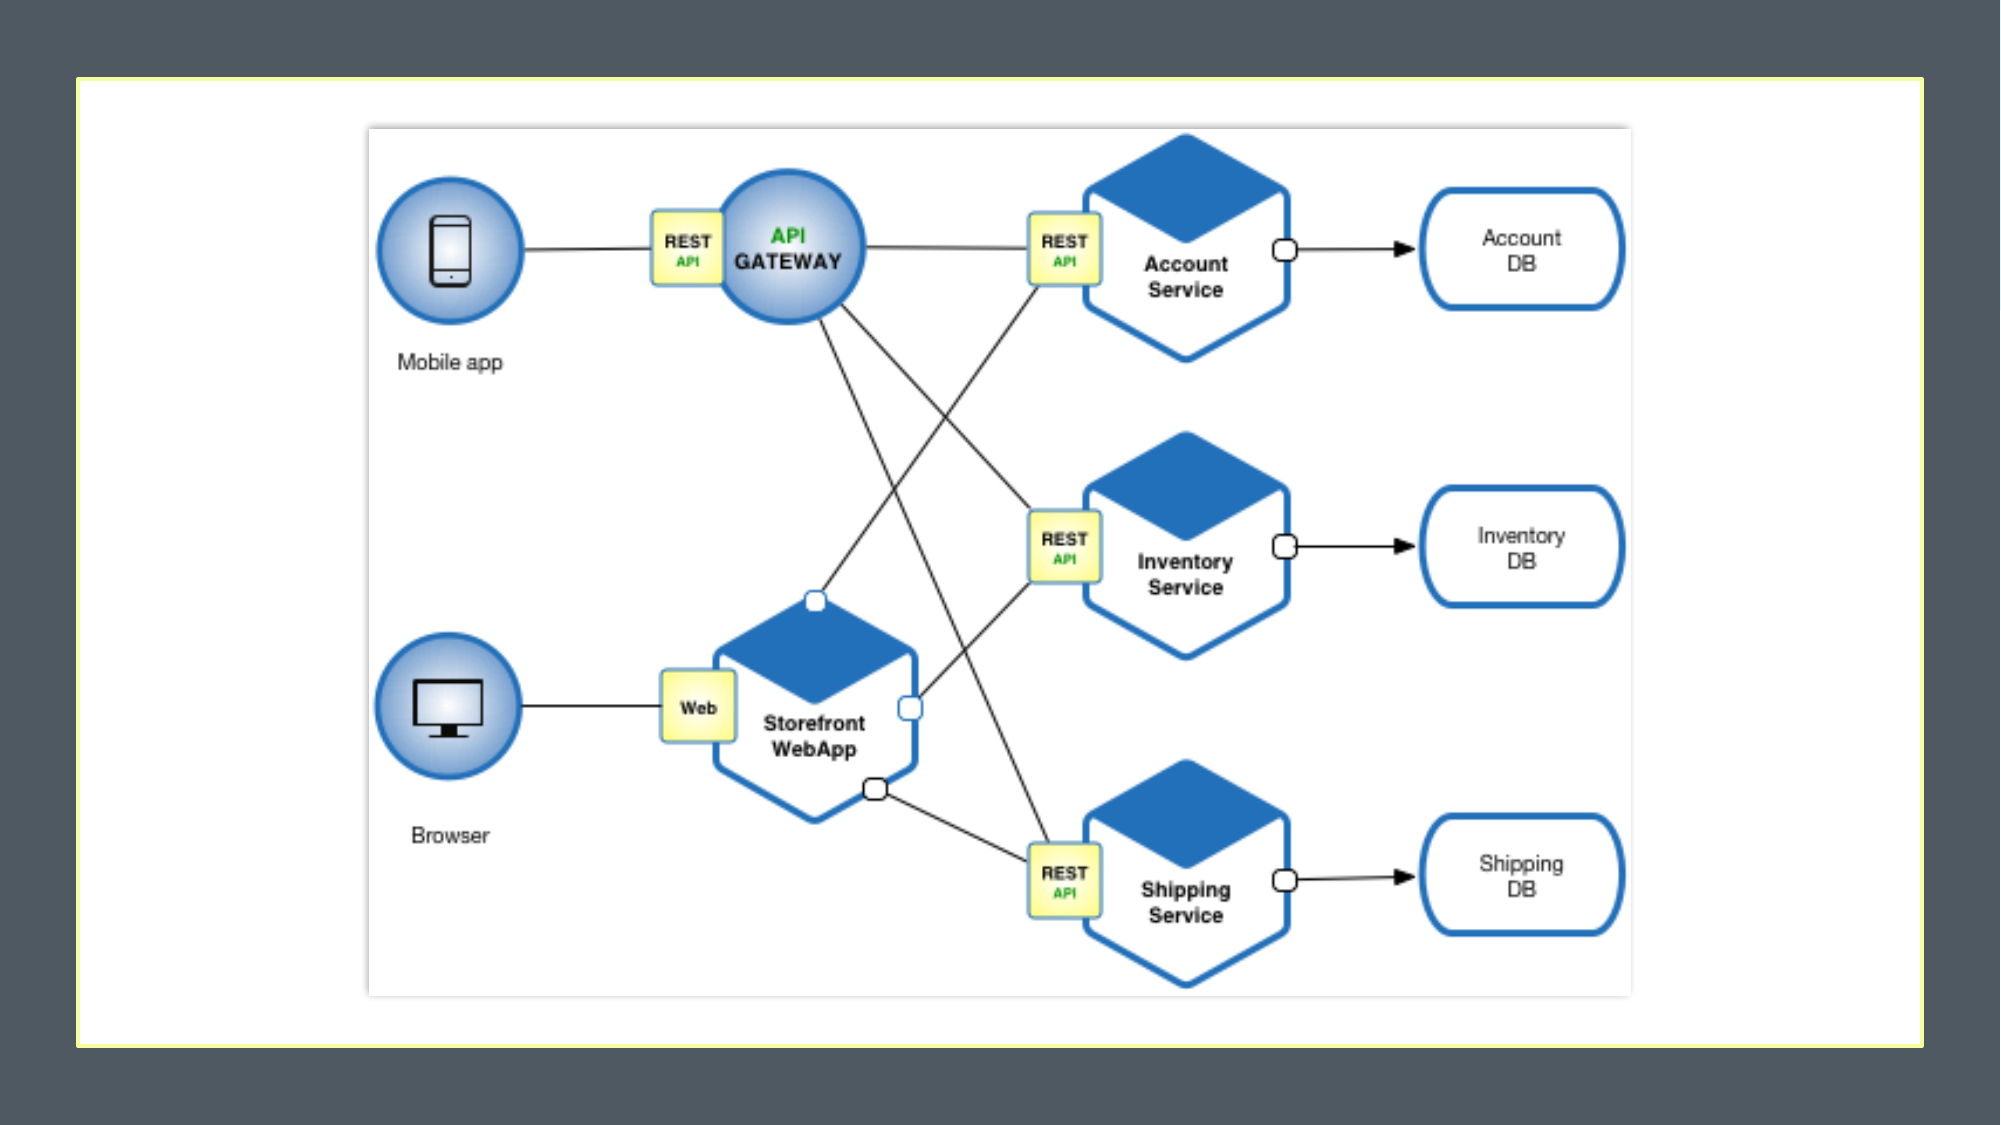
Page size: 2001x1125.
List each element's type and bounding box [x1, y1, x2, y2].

text_box [0, 0, 2000, 1125]
text_box [77, 77, 1923, 1048]
list [369, 128, 1631, 997]
